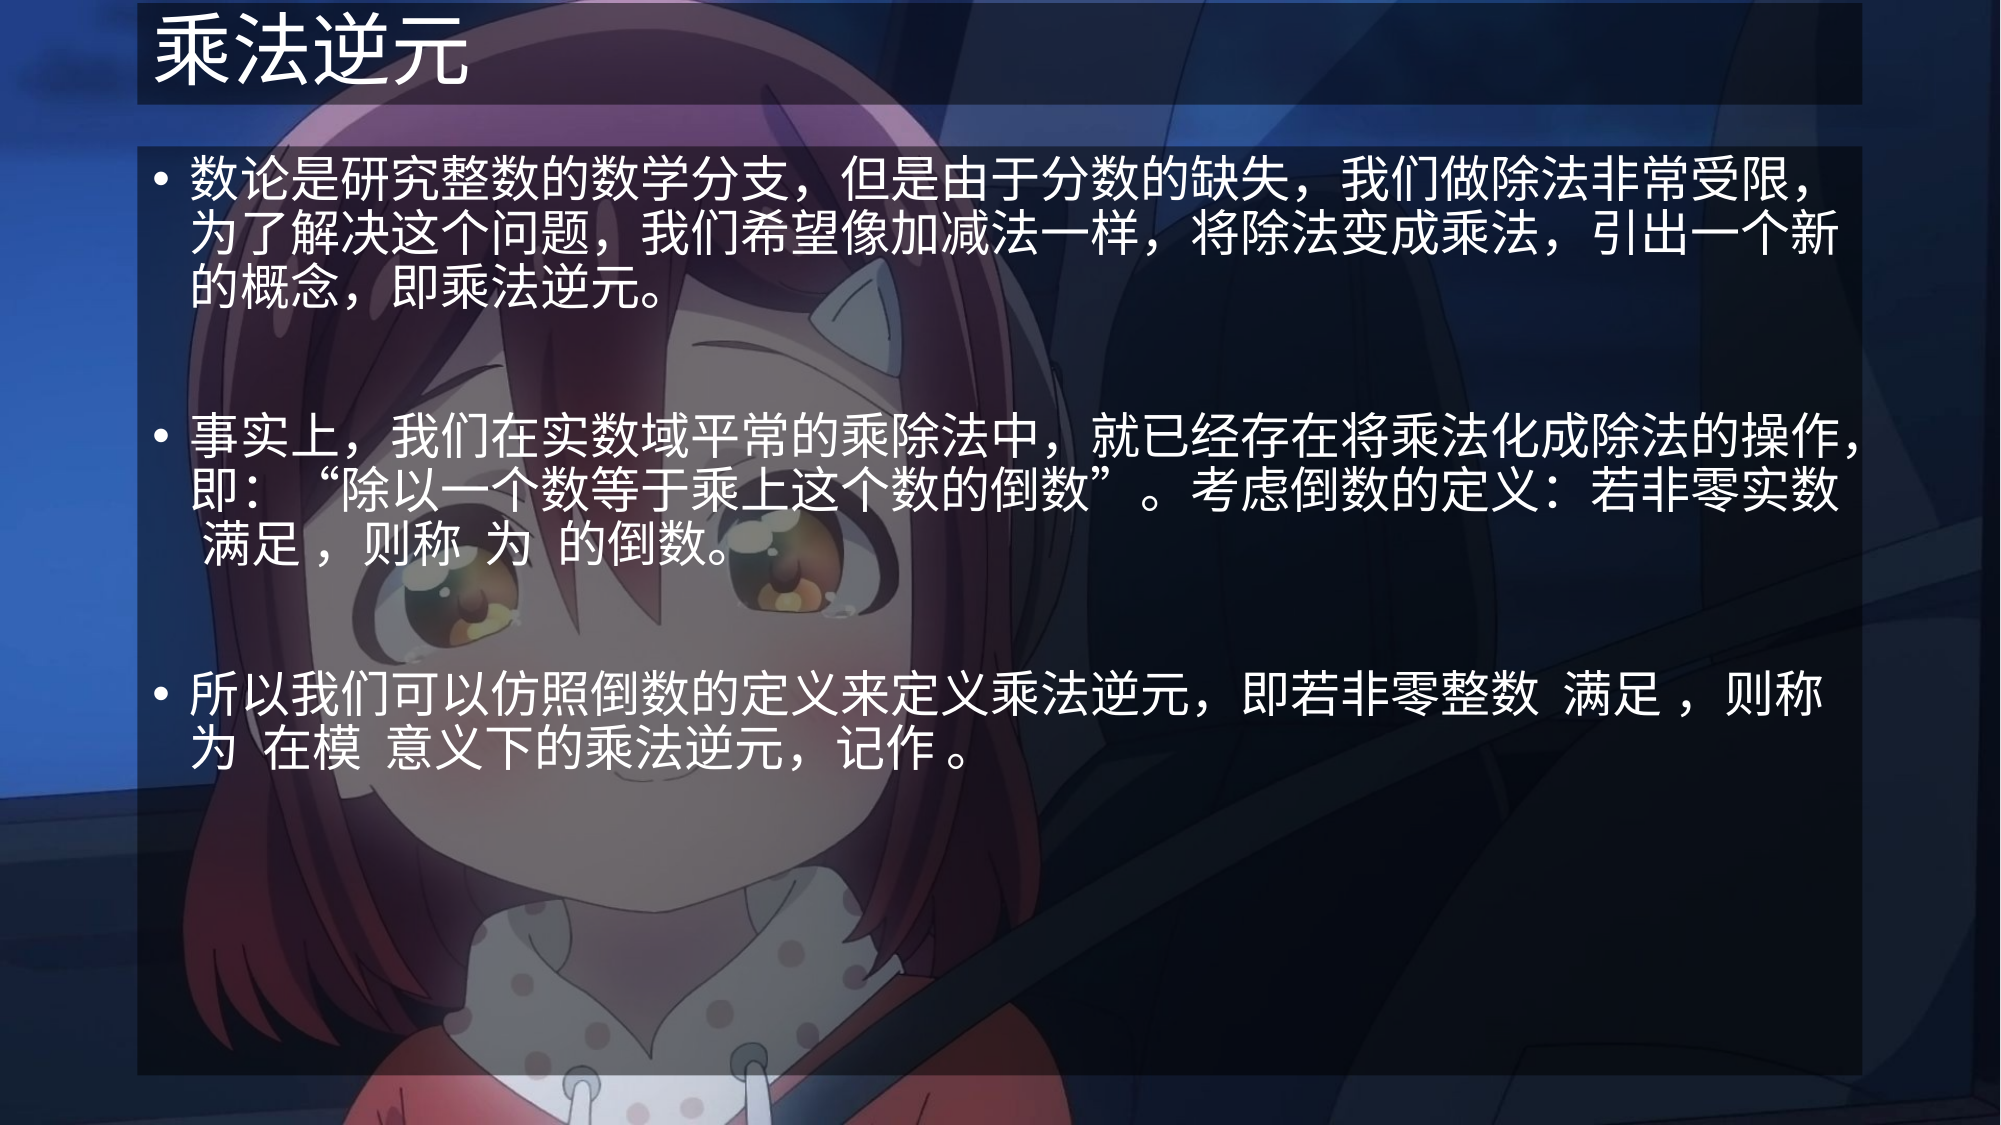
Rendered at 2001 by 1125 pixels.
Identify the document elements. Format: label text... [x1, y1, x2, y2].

picture [0, 0, 2001, 1125]
title 乘法逆元 [137, 3, 1863, 105]
